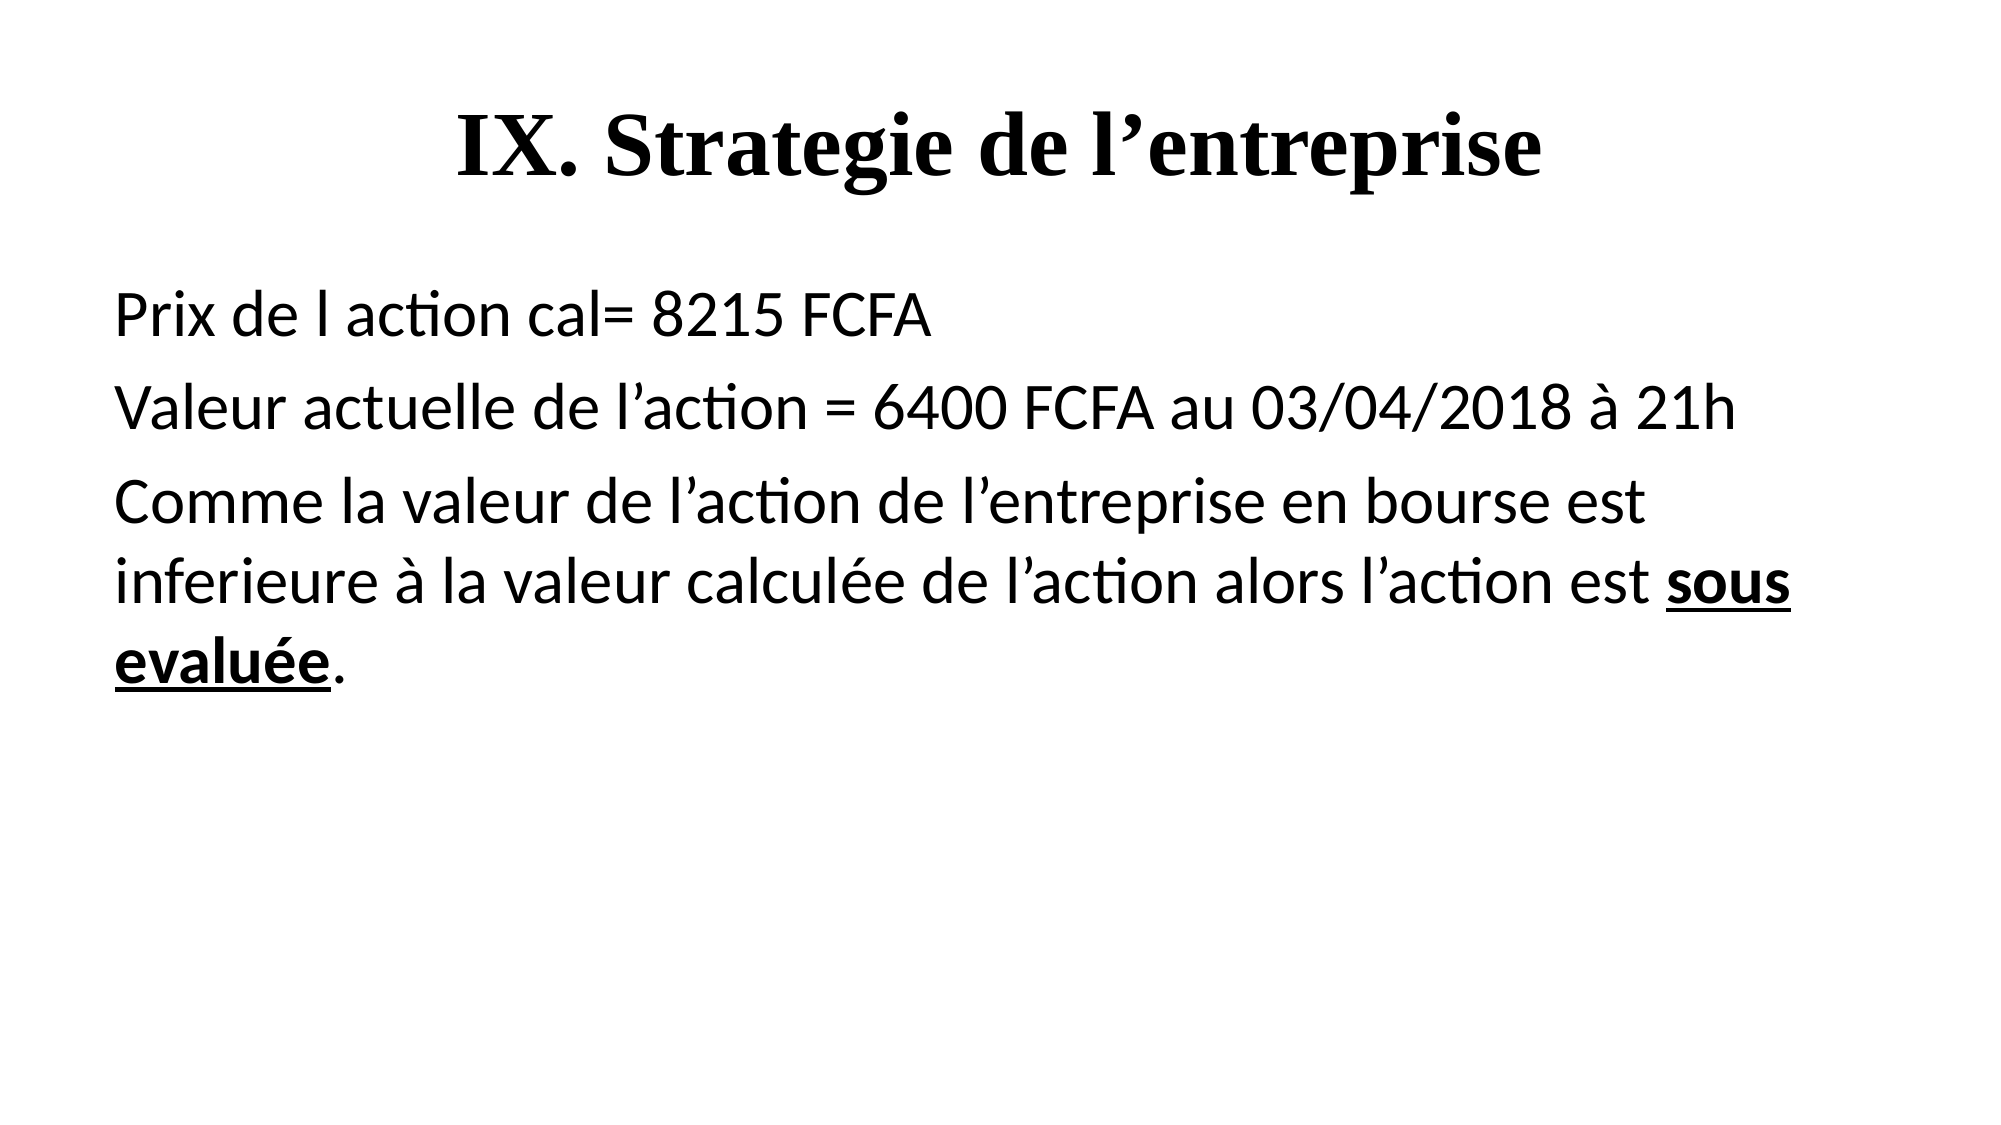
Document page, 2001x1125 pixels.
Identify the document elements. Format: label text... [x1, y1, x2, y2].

title IX. Strategie de l’entreprise [99, 45, 1900, 233]
list Prix de l action cal= 8215 FCFA Valeur actuelle de l’action = 6400 FCFA au 03/04/2018 à 21h Comme la valeur de l’action de l’entreprise en bourse est inferieure à la valeur calculée de l’action alors l’action est sous evaluée. [99, 262, 1900, 1005]
